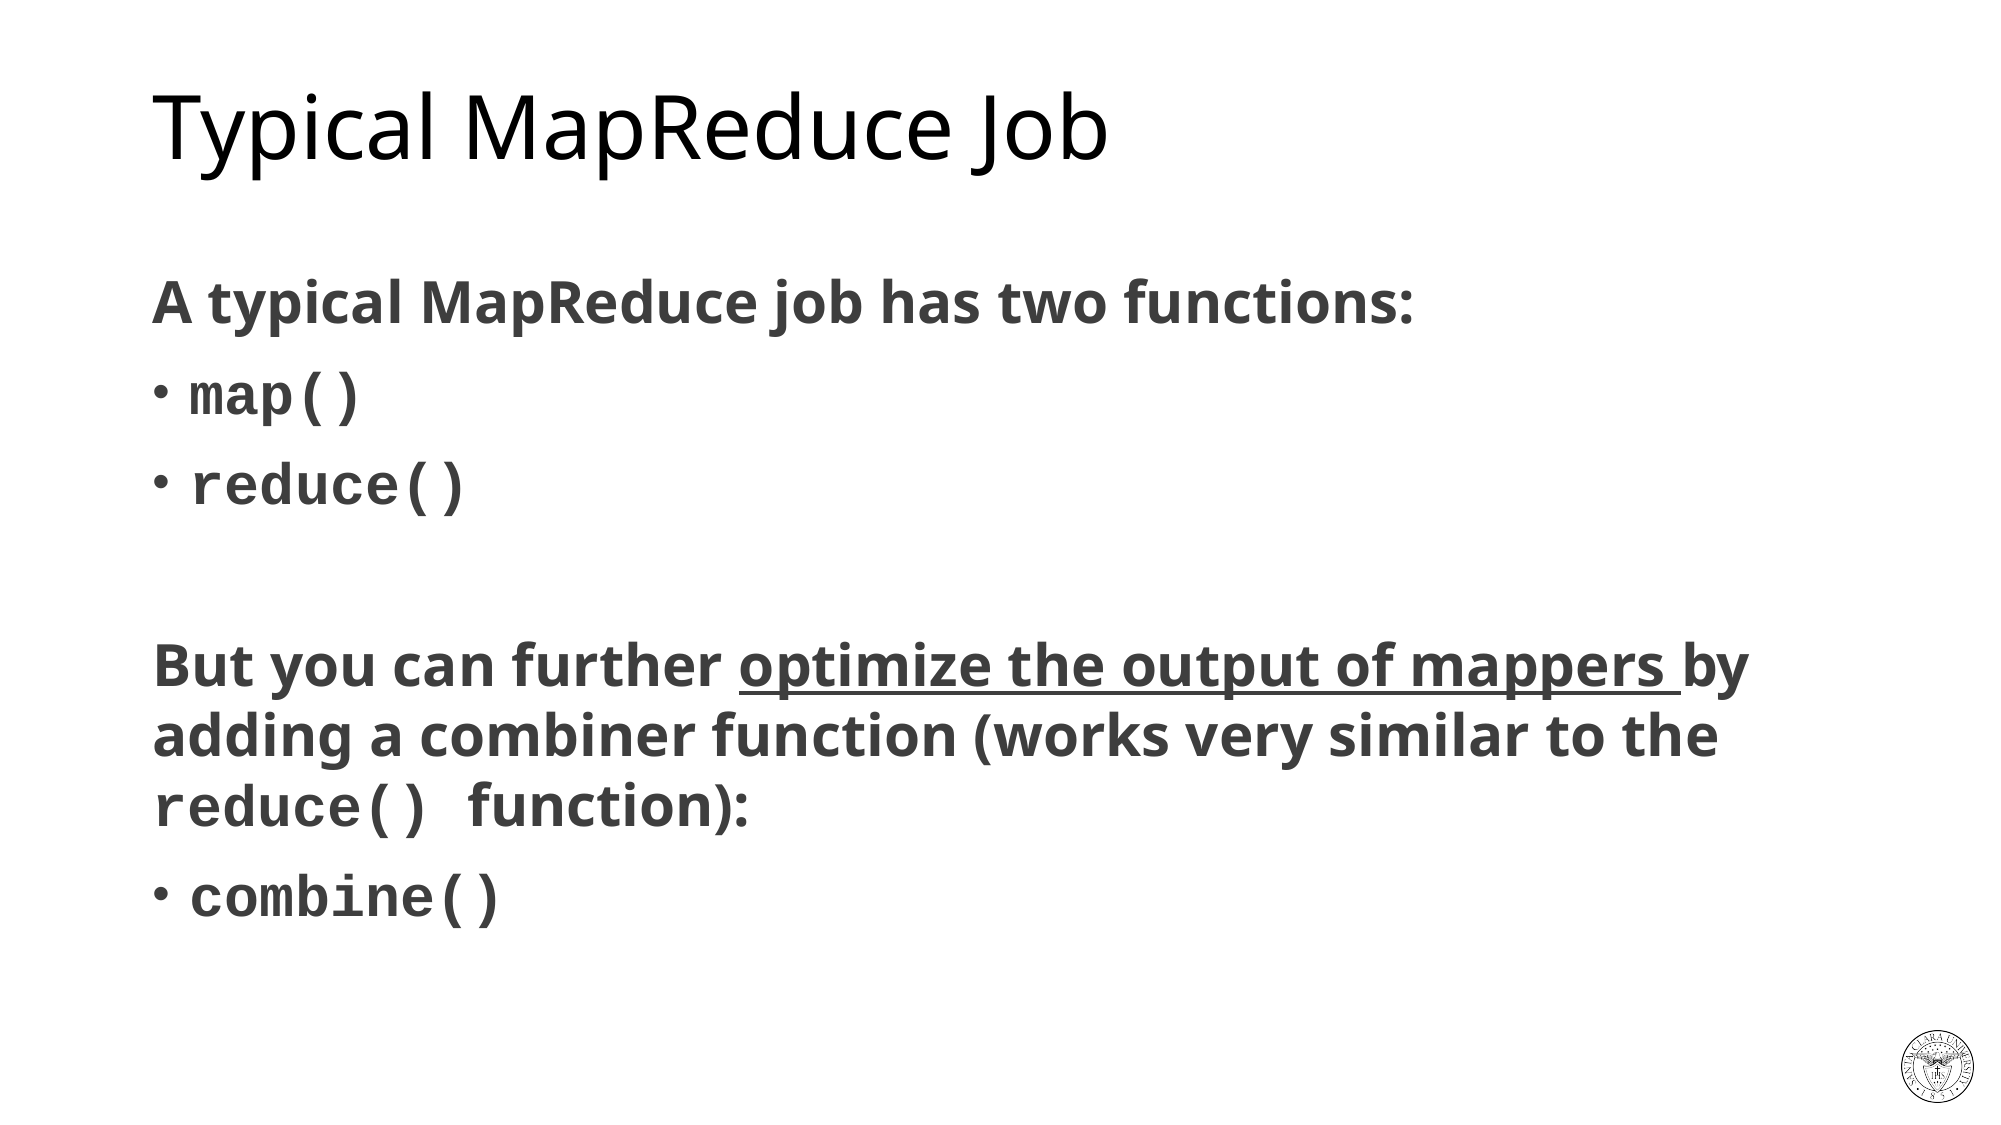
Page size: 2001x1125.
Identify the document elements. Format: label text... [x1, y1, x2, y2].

picture [1901, 1030, 1974, 1103]
list A typical MapReduce job has two functions: map() reduce() But you can further optimize the output of mappers by adding a combiner function (works very similar to the reduce() function): combine() [137, 257, 1863, 1014]
title Typical MapReduce Job [137, 59, 1863, 187]
